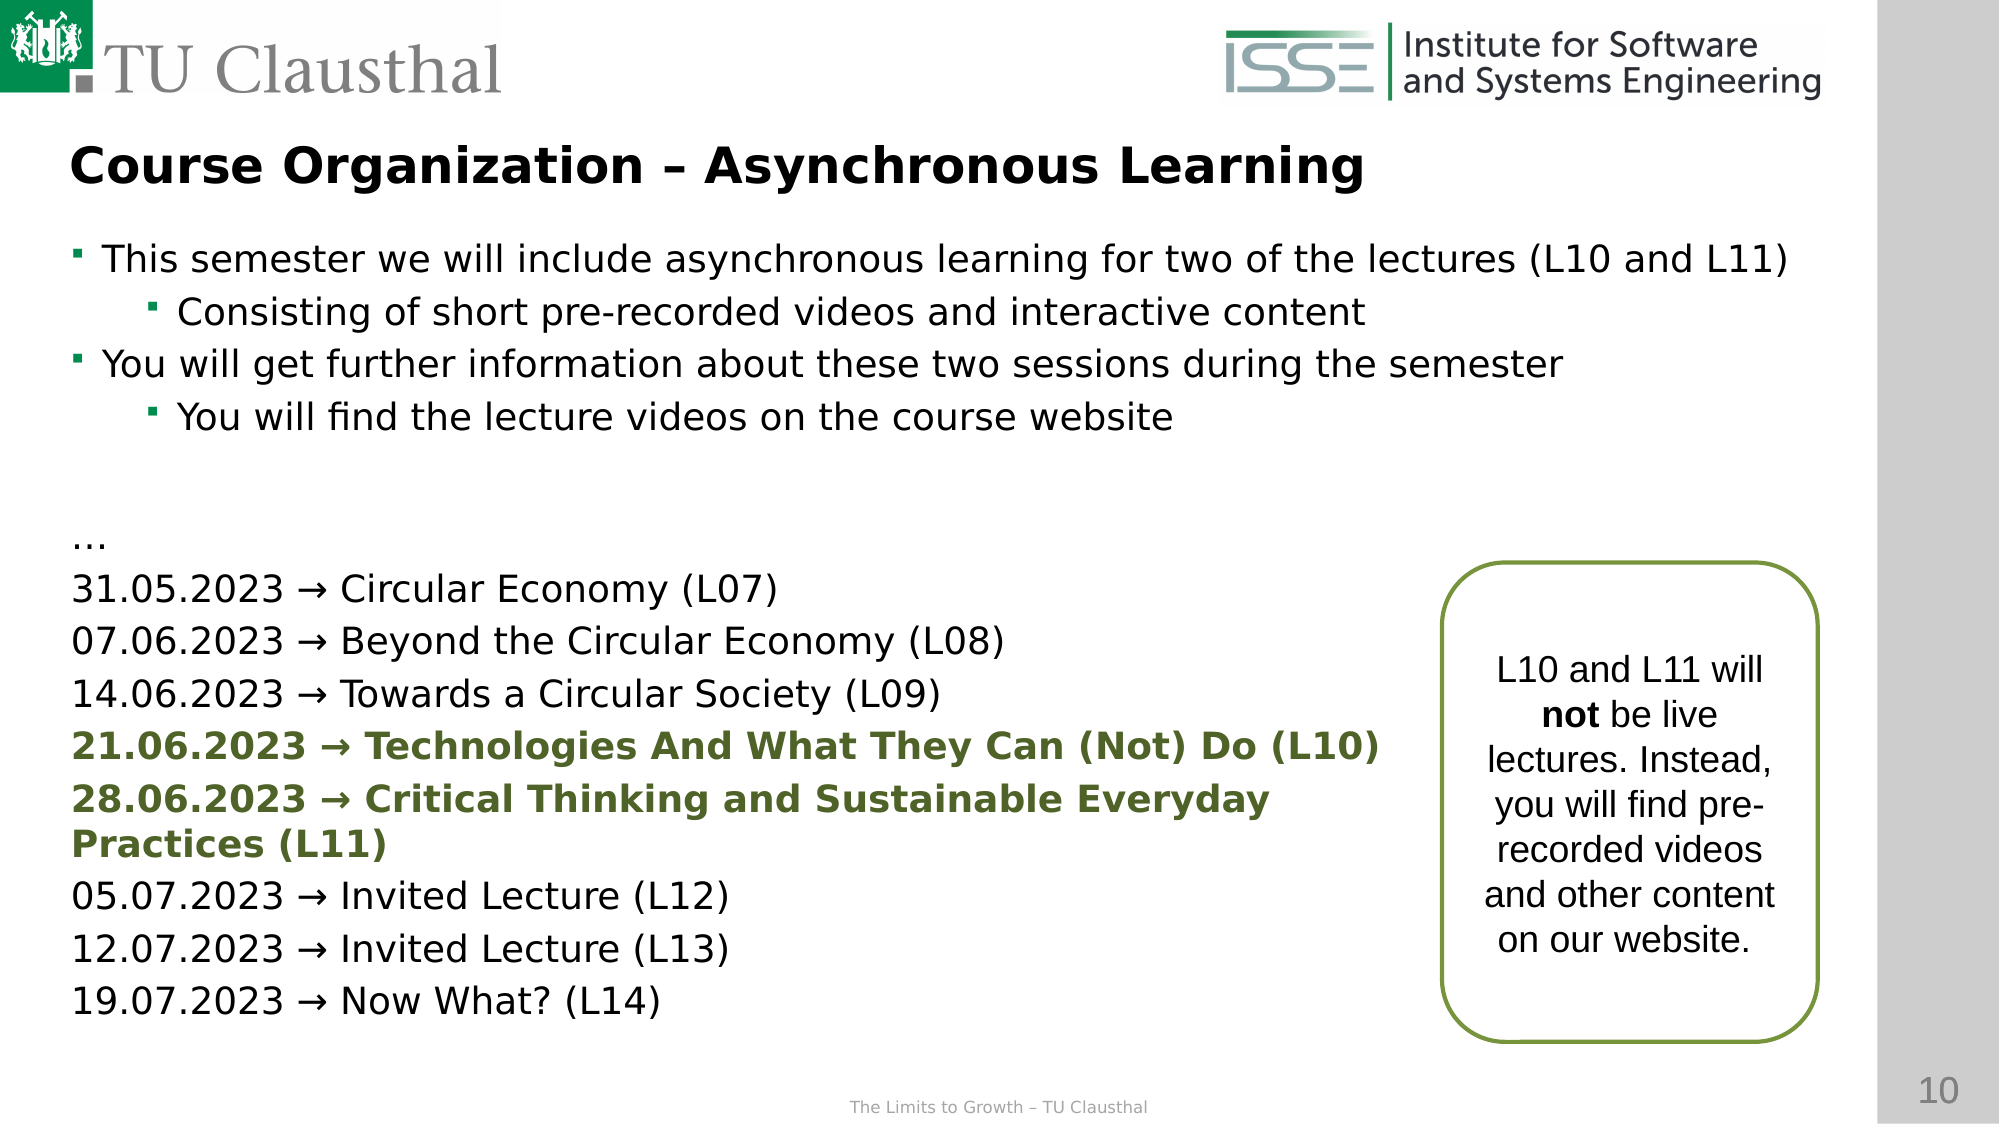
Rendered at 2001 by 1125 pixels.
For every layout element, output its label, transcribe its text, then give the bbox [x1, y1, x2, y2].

picture [1218, 22, 1826, 107]
text_box L10 and L11 will not be live lectures. Instead, you will find pre-recorded videos and other content on our website. [1439, 560, 1820, 1044]
text_box Course Organization – Asynchronous Learning [55, 126, 1818, 207]
picture [0, 0, 501, 93]
text_box … 31.05.2023 → Circular Economy (L07) 07.06.2023 → Beyond the Circular Economy (L08) 14.06.2023 → Towards a Circular Society (L09) 21.06.2023 → Technologies And What They Can (Not) Do (L10) 28.06.2023 → Critical Thinking and Sustainable Everyday Practices (L11) 05.07.2023 → Invited Lecture (L12) 12.07.2023 → Invited Lecture (L13) 19.07.2023 → Now What? (L14) [54, 504, 1484, 1030]
text_box This semester we will include asynchronous learning for two of the lectures (L10 and L11) Consisting of short pre-recorded videos and interactive content You will get further information about these two sessions during the semester You will find the lecture videos on the course website [55, 207, 1818, 518]
